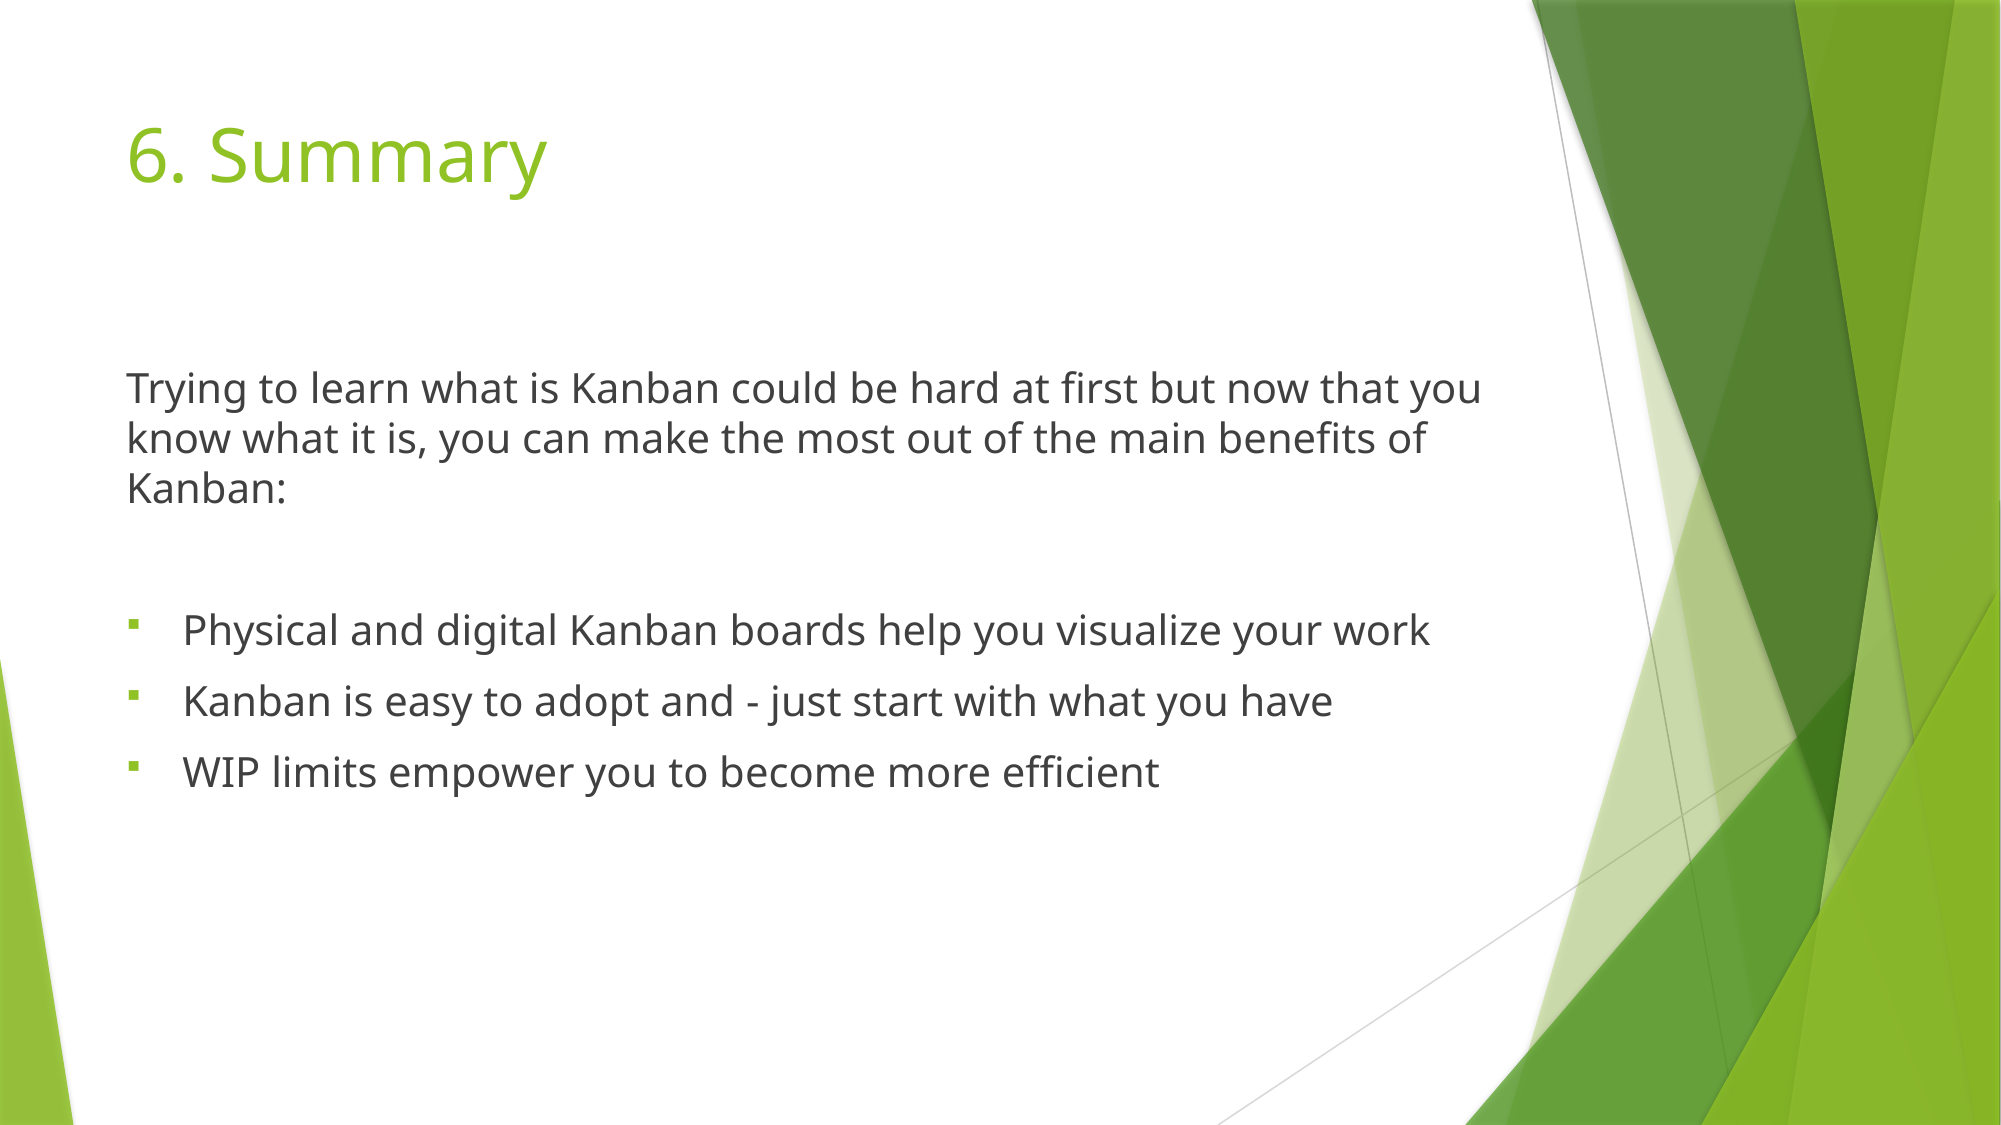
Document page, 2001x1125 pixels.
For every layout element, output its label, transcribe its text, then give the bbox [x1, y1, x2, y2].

list Trying to learn what is Kanban could be hard at first but now that you know what it is, you can make the most out of the main benefits of Kanban: Physical and digital Kanban boards help you visualize your work Kanban is easy to adopt and - just start with what you have WIP limits empower you to become more efficient [111, 354, 1522, 992]
title 6. Summary [111, 99, 1522, 317]
